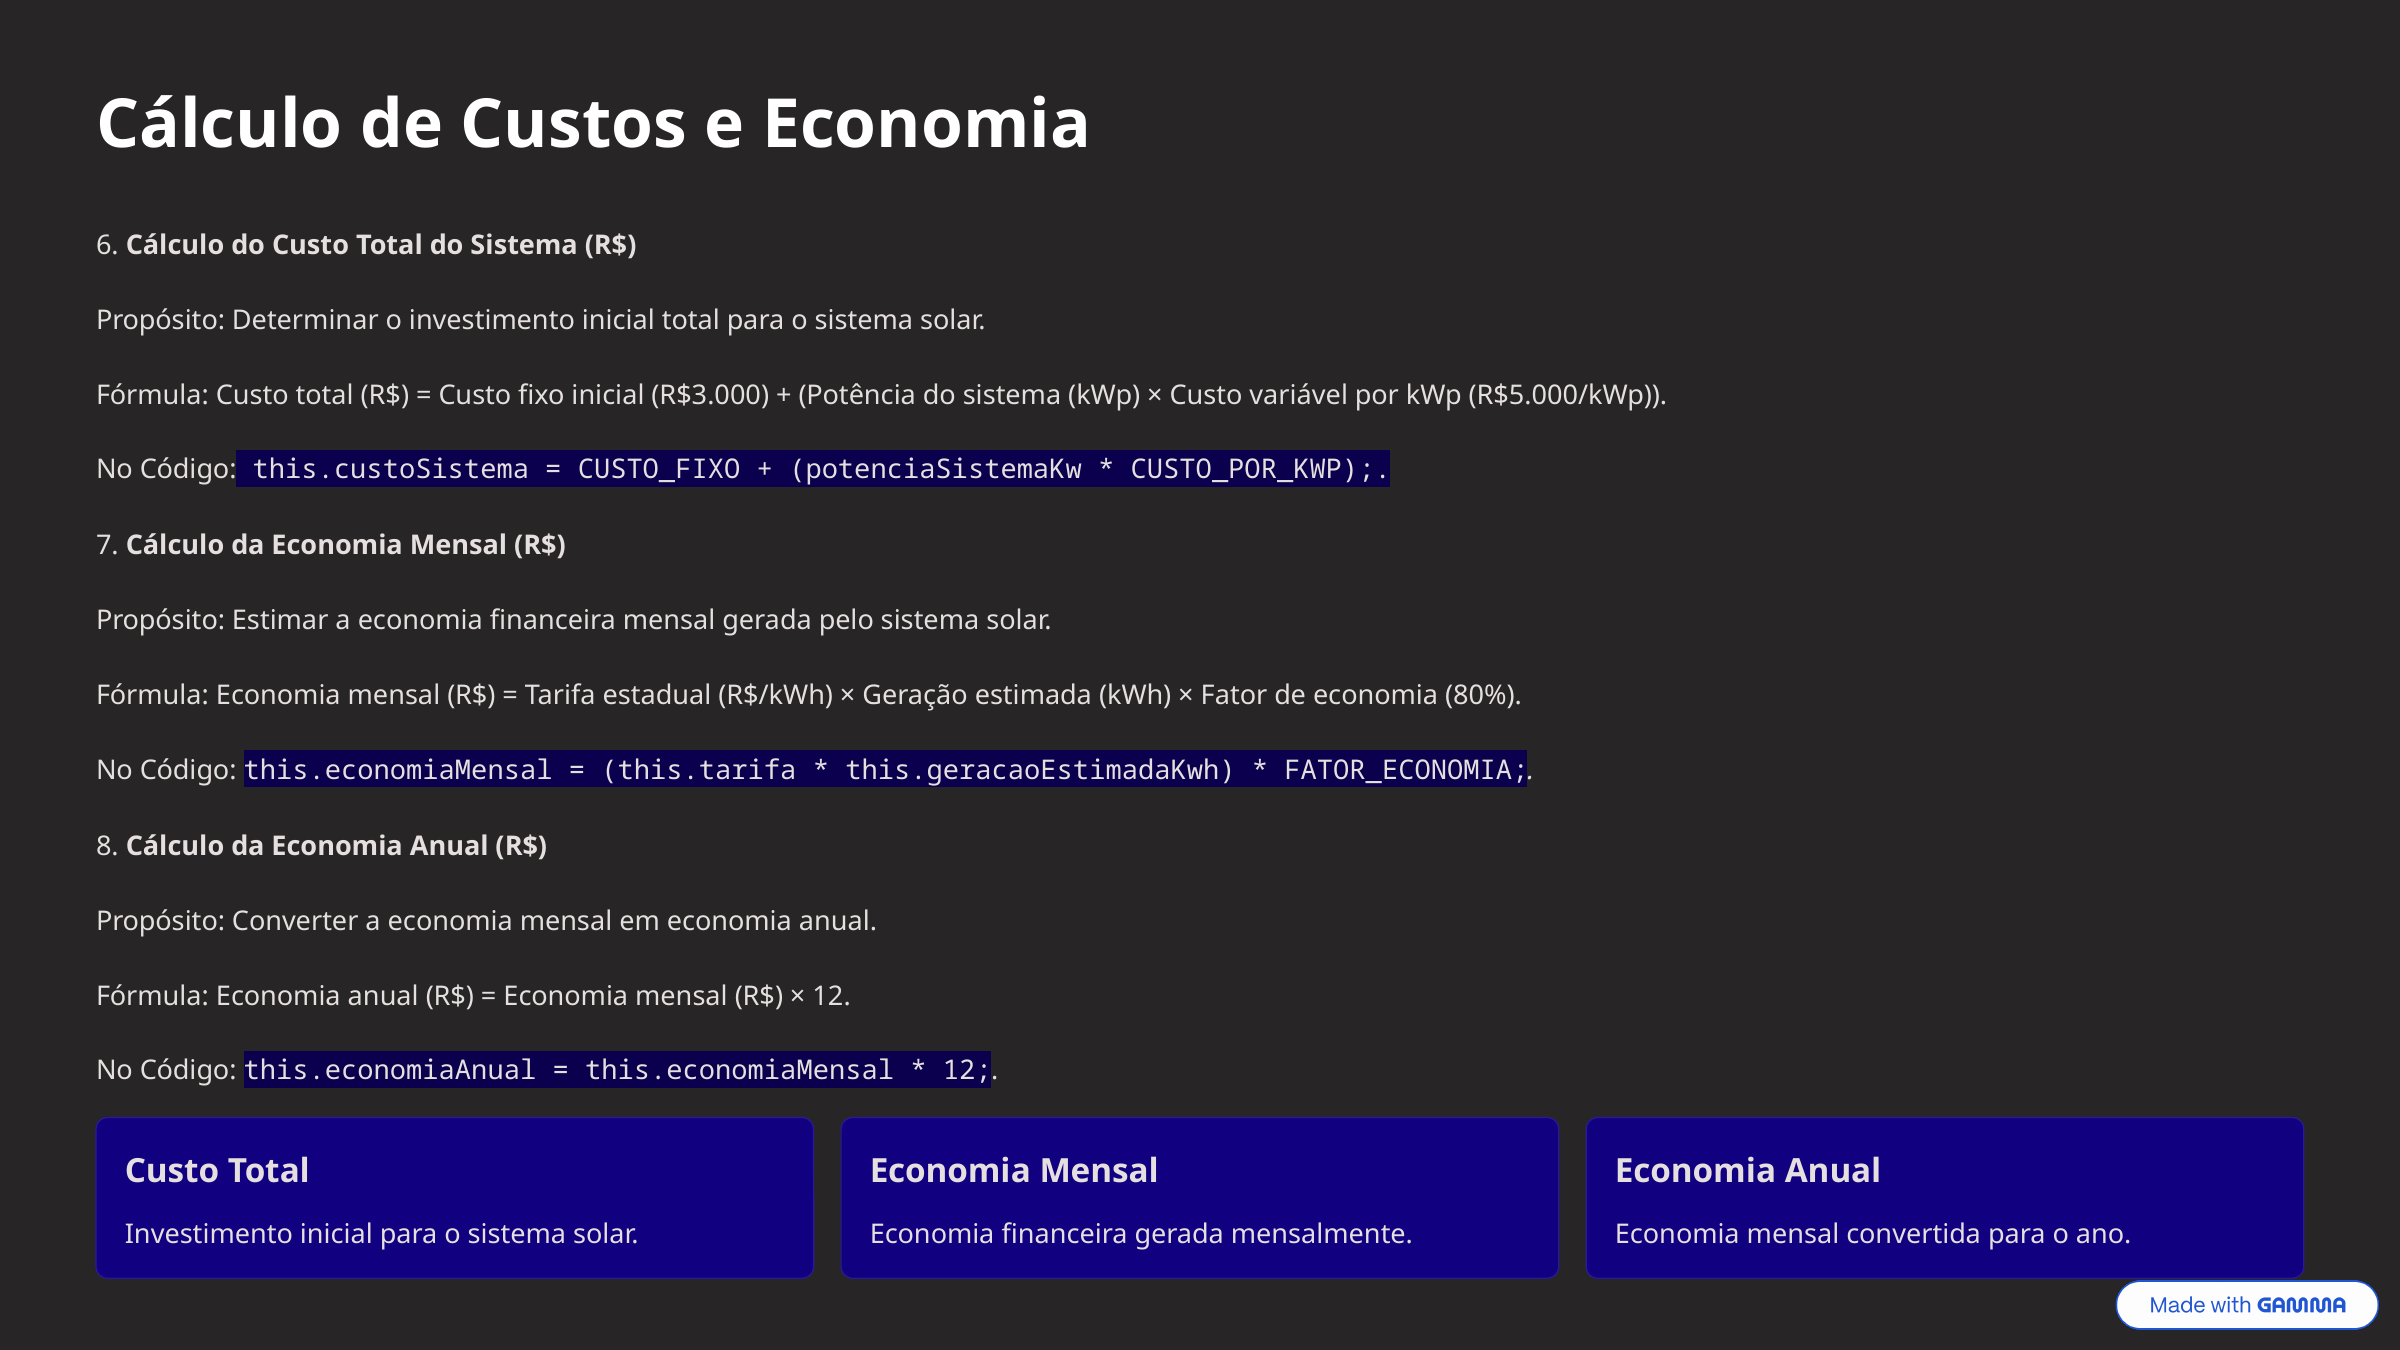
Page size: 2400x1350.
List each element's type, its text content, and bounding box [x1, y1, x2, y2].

text_box [1586, 1117, 2304, 1279]
text_box Investimento inicial para o sistema solar. [124, 1205, 785, 1250]
text_box Fórmula: Economia mensal (R$) = Tarifa estadual (R$/kWh) × Geração estimada (kWh) × Fator de economia (80%). [96, 666, 2304, 711]
text_box [841, 1117, 1559, 1279]
text_box No Código: this.custoSistema = CUSTO_FIXO + (potenciaSistemaKw * CUSTO_POR_KWP);. [96, 440, 2304, 486]
text_box No Código: this.economiaMensal = (this.tarifa * this.geracaoEstimadaKwh) * FATOR_ECONOMIA;. [96, 741, 2304, 787]
text_box Economia Mensal [869, 1146, 1213, 1190]
text_box Propósito: Estimar a economia financeira mensal gerada pelo sistema solar. [96, 591, 2304, 636]
picture [2106, 1271, 2389, 1339]
text_box 8. Cálculo da Economia Anual (R$) [96, 817, 2304, 861]
text_box Economia Anual [1614, 1146, 1959, 1190]
text_box Fórmula: Custo total (R$) = Custo fixo inicial (R$3.000) + (Potência do sistema (kWp) × Custo variável por kWp (R$5.000/kWp)). [96, 365, 2304, 410]
text_box Economia financeira gerada mensalmente. [869, 1205, 1531, 1250]
text_box Economia mensal convertida para o ano. [1614, 1205, 2276, 1250]
text_box Propósito: Converter a economia mensal em economia anual. [96, 891, 2304, 936]
text_box Custo Total [124, 1146, 468, 1190]
text_box Fórmula: Economia anual (R$) = Economia mensal (R$) × 12. [96, 966, 2304, 1011]
text_box 6. Cálculo do Custo Total do Sistema (R$) [96, 216, 2304, 261]
text_box [96, 1117, 814, 1279]
text_box 7. Cálculo da Economia Mensal (R$) [96, 516, 2304, 561]
text_box No Código: this.economiaAnual = this.economiaMensal * 12;. [96, 1041, 2304, 1087]
text_box Propósito: Determinar o investimento inicial total para o sistema solar. [96, 290, 2304, 335]
text_box Cálculo de Custos e Economia [96, 75, 1107, 162]
